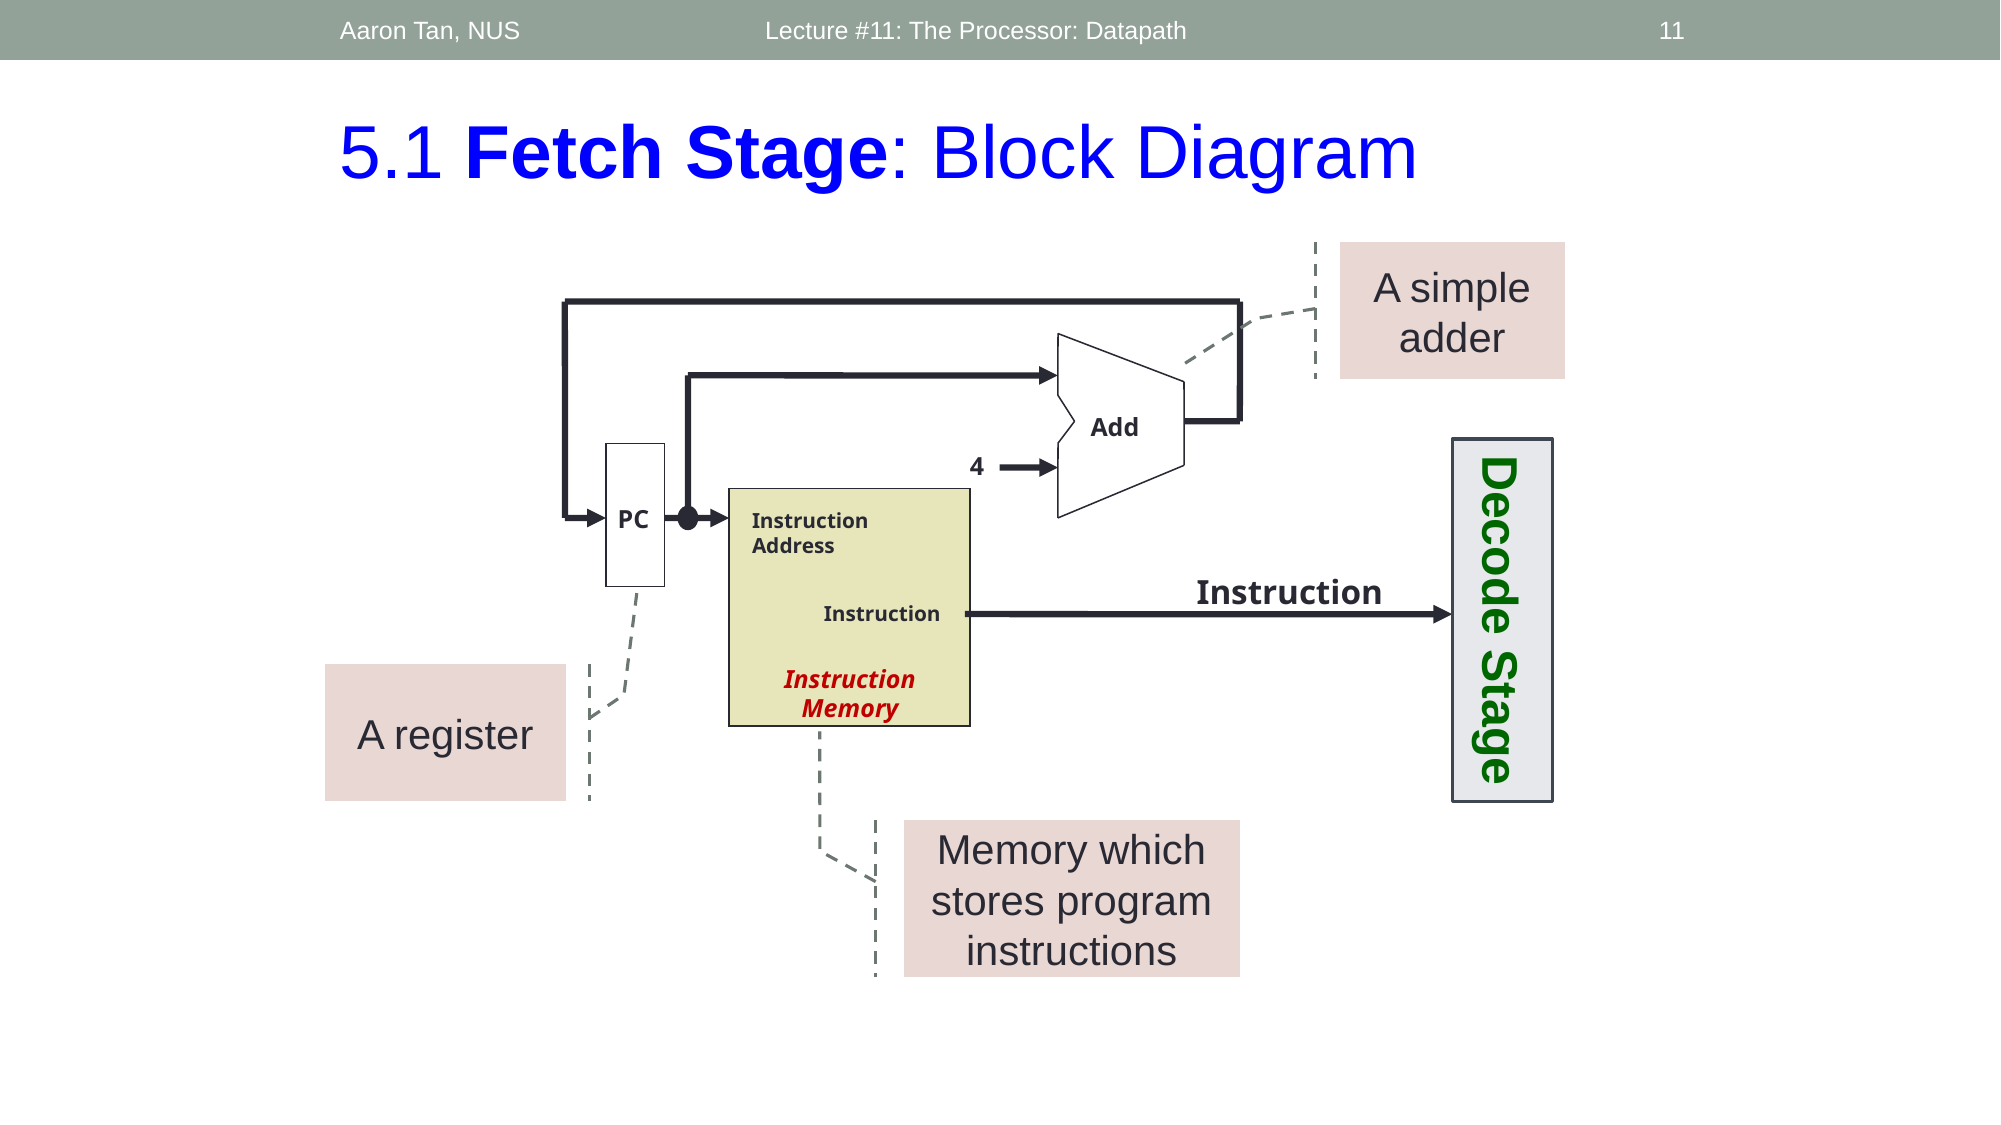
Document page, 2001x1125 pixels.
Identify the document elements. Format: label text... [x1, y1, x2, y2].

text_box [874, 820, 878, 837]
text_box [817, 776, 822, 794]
slide_number 11 [1558, 3, 1700, 57]
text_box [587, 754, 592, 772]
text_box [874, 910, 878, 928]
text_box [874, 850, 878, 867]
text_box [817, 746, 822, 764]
text_box A simple adder [1340, 242, 1565, 379]
text_box Decode Stage [1450, 437, 1554, 804]
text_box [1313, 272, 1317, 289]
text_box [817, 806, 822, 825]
slide_number Aaron Tan, NUS [324, 3, 800, 57]
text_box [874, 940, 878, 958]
text_box A register [325, 664, 566, 801]
text_box Memory which stores program instructions [904, 820, 1240, 977]
text_box 5.1 Fetch Stage: Block Diagram [324, 96, 1675, 202]
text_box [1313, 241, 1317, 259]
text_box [564, 301, 1453, 732]
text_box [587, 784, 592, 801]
footer Lecture #11: The Processor: Datapath [800, 3, 1558, 57]
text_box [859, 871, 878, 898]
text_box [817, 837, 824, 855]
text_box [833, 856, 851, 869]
